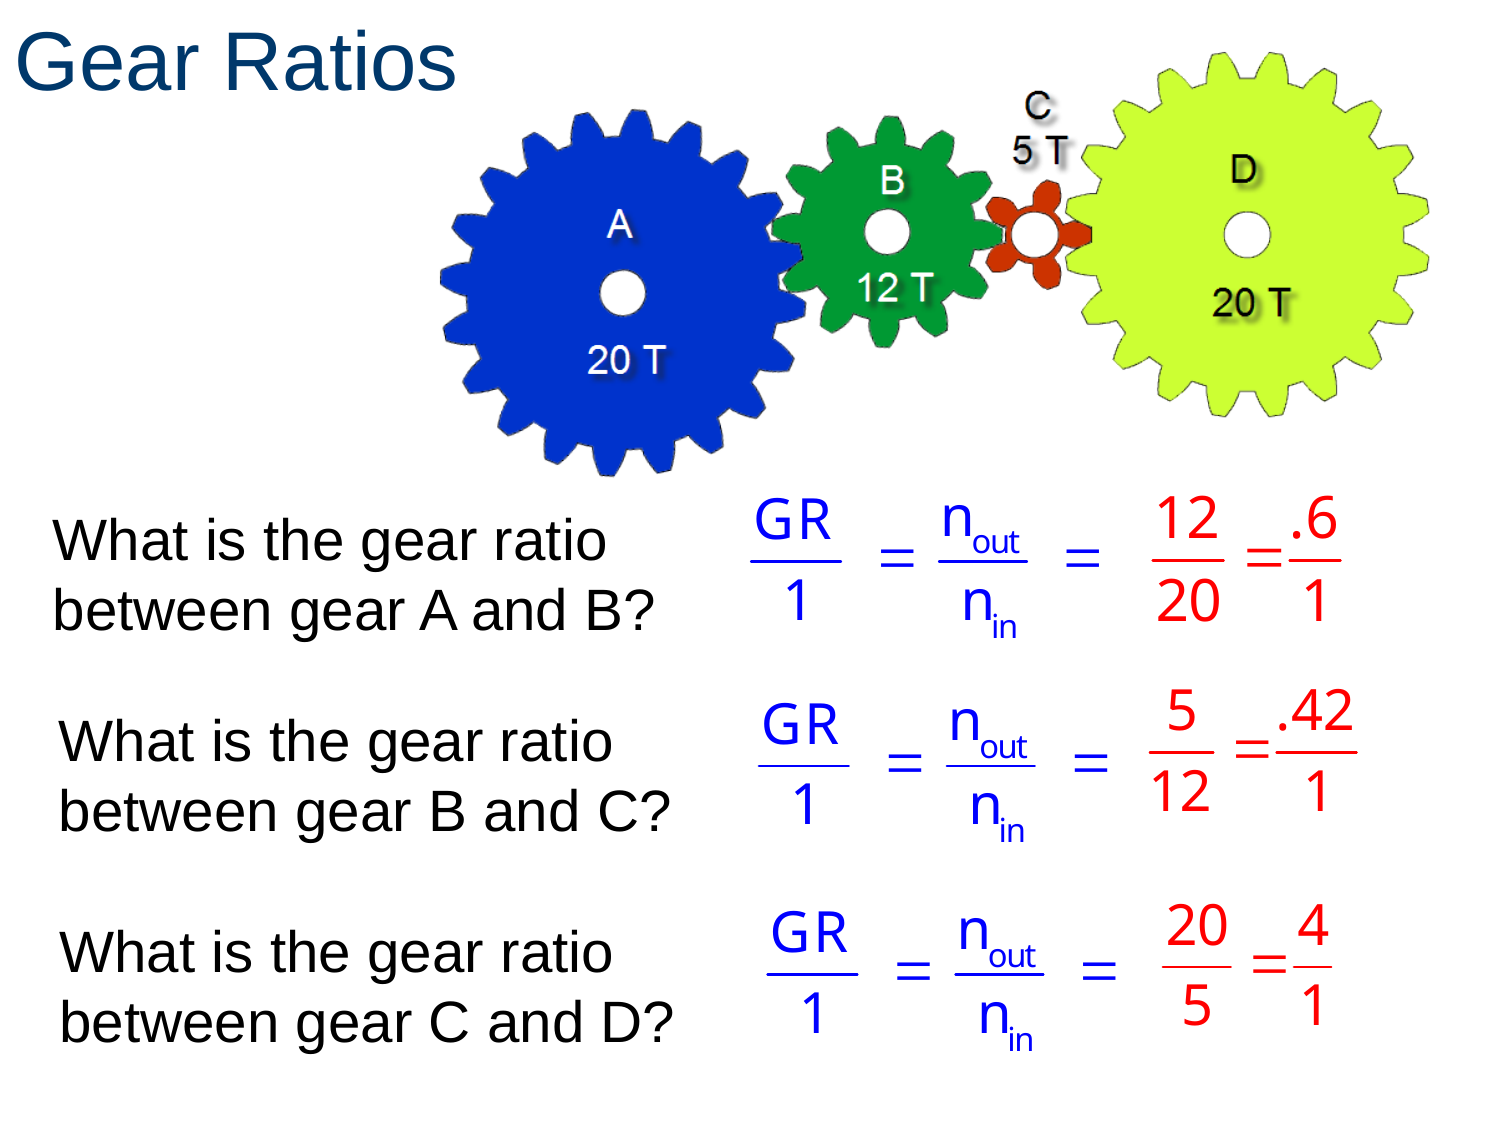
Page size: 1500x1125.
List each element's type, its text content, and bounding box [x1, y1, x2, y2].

text_box Gear Ratios [0, 0, 599, 138]
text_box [1122, 671, 1371, 824]
picture [430, 32, 1452, 480]
text_box What is the gear ratio between gear A and B? [38, 494, 675, 650]
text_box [1135, 886, 1342, 1039]
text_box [1105, 477, 1351, 634]
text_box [741, 488, 1102, 652]
text_box What is the gear ratio between gear C and D? [44, 906, 704, 1062]
text_box What is the gear ratio between gear B and C? [43, 695, 744, 851]
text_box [749, 680, 1110, 857]
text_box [757, 888, 1118, 1065]
